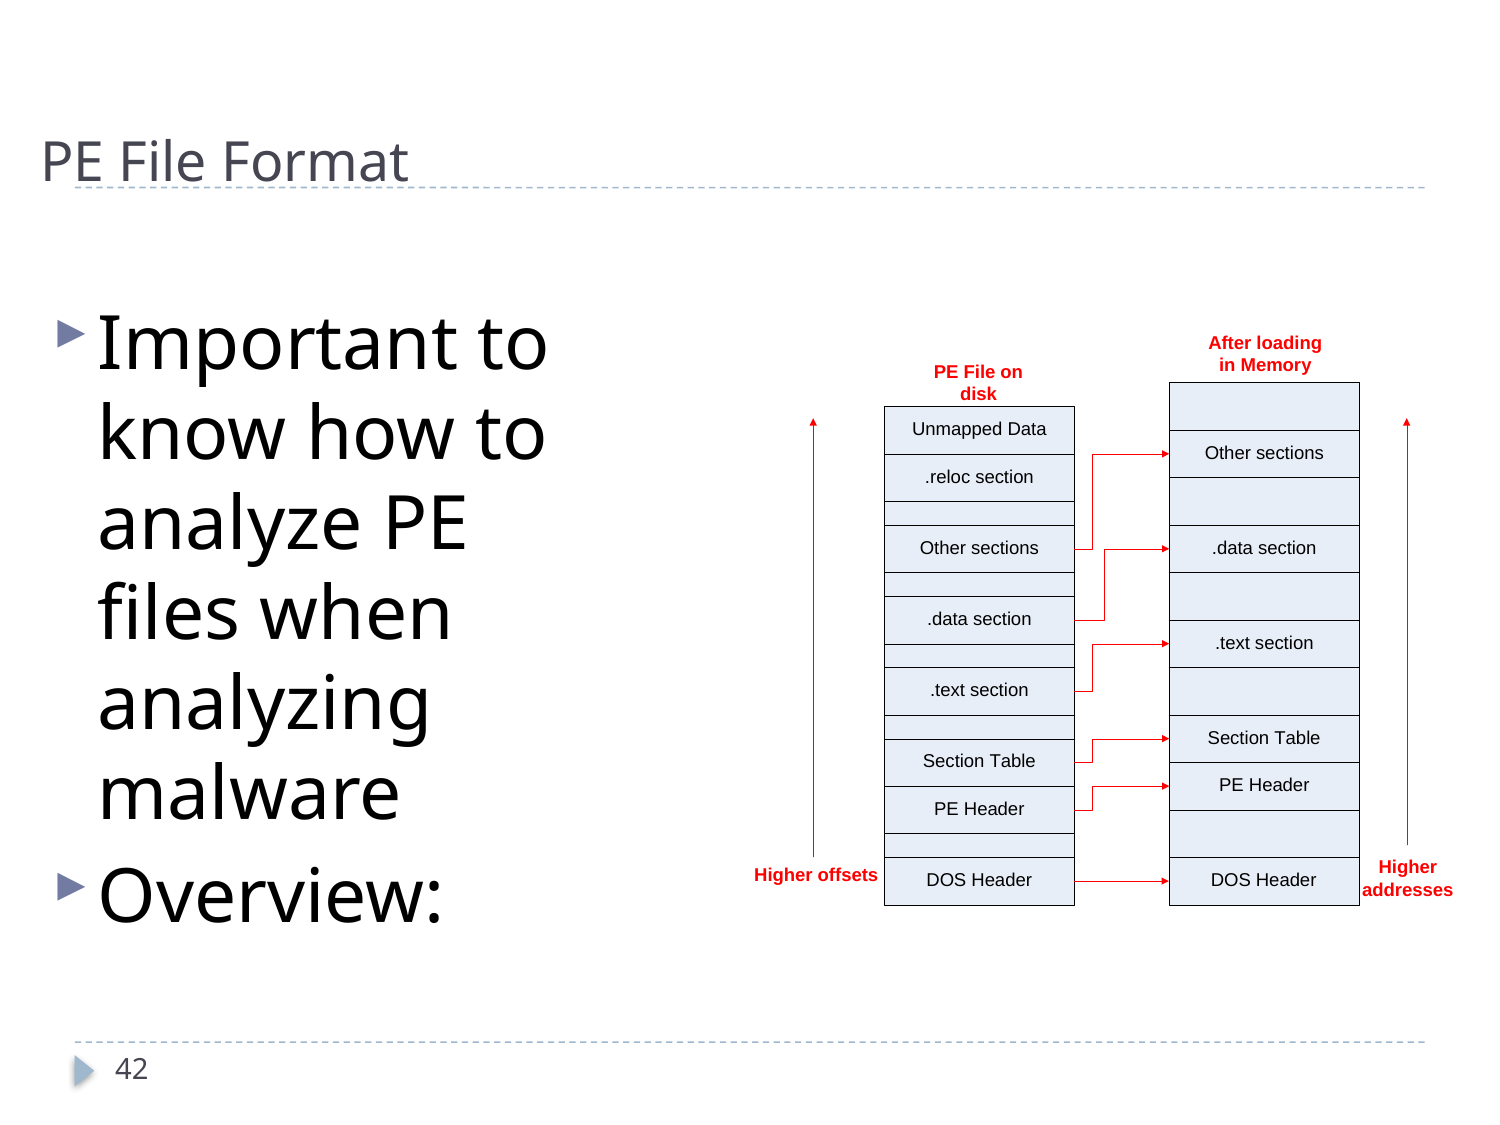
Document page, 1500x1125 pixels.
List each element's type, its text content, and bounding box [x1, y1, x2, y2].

list Important to know how to analyze PE files when analyzing malware Overview: [37, 287, 600, 1000]
slide_number 42 [100, 1042, 426, 1103]
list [752, 328, 1456, 907]
title PE File Format [25, 118, 1455, 201]
